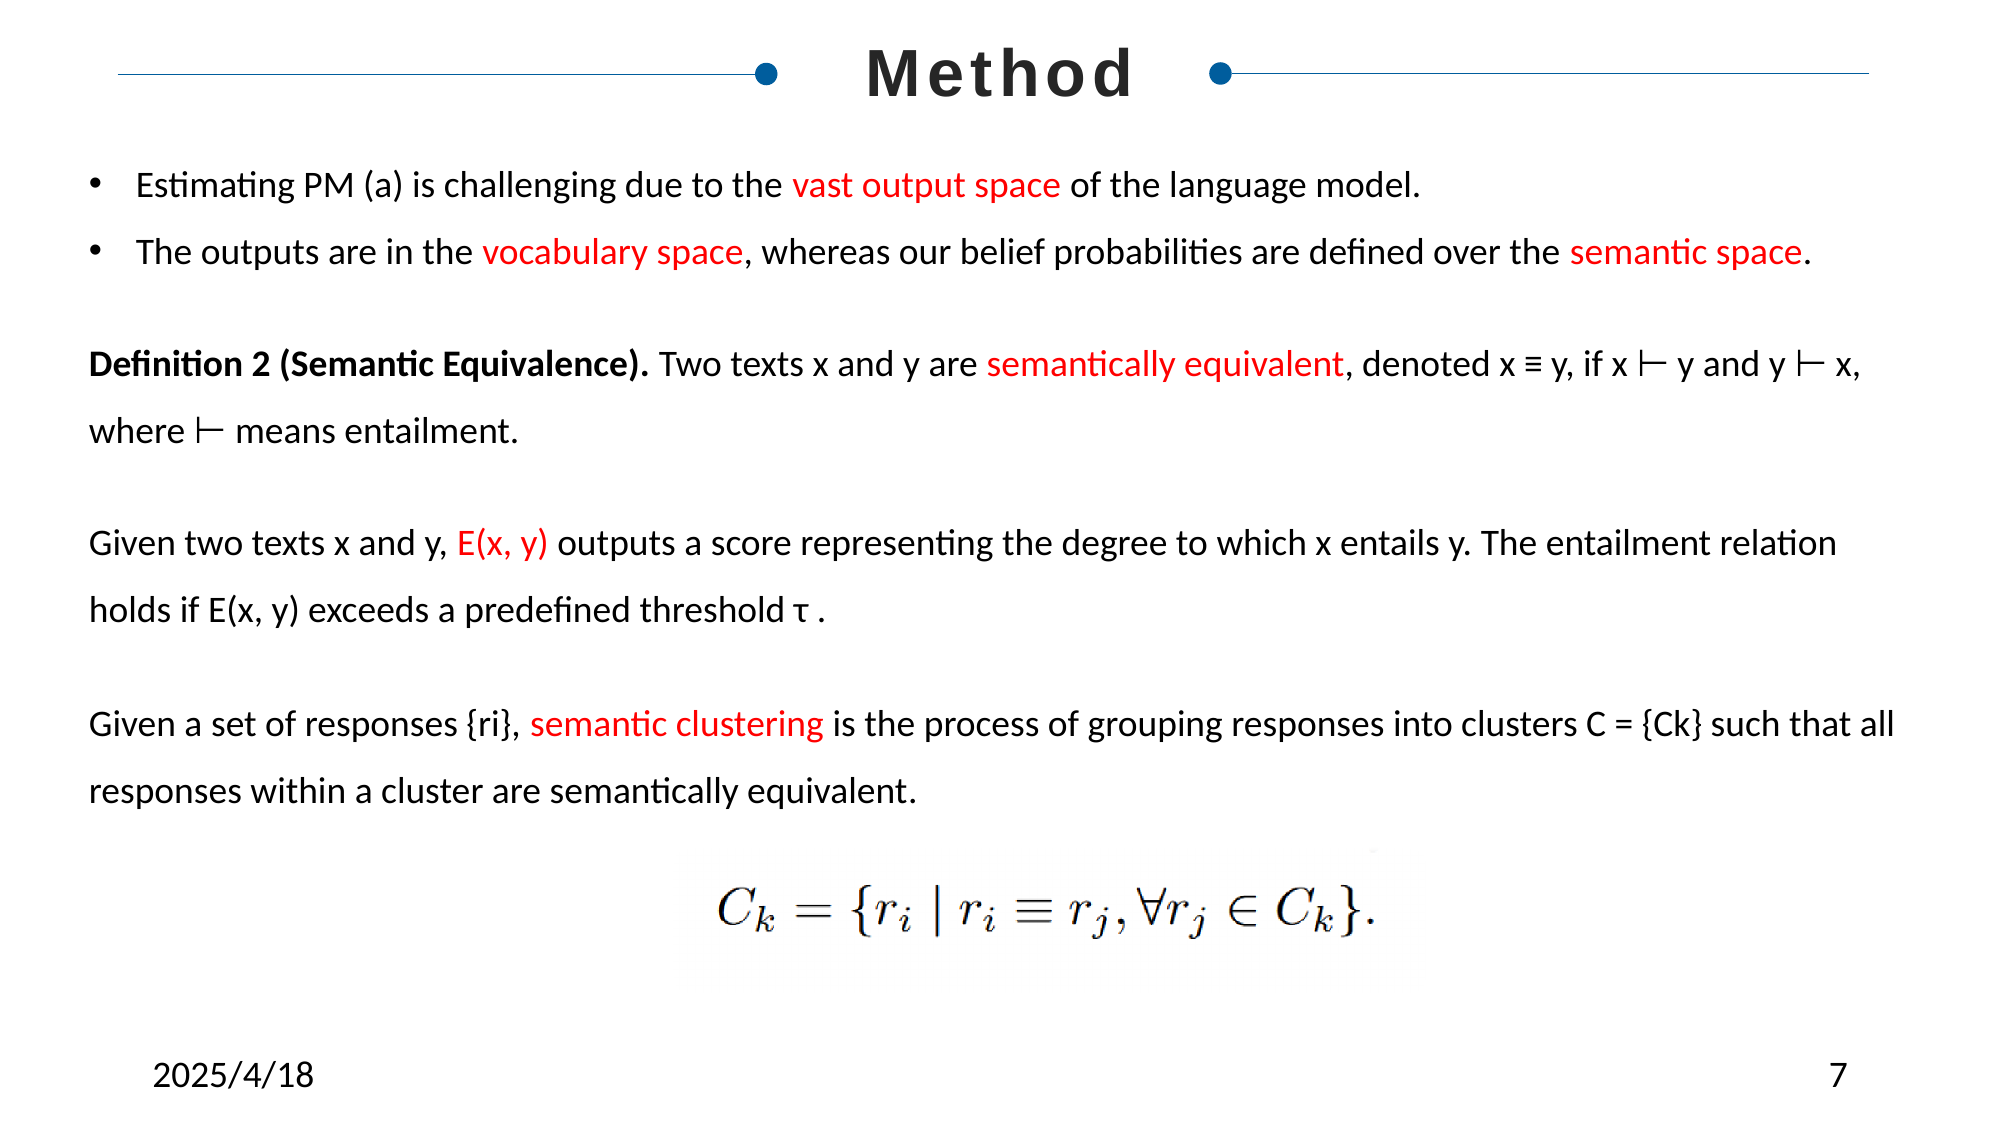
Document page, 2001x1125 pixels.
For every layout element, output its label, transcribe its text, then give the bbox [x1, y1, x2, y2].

text_box Method [772, 22, 1228, 118]
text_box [117, 62, 778, 86]
text_box Given a set of responses {ri}, semantic clustering is the process of grouping responses into clusters C = {Ck} such that all responses within a cluster are semantically equivalent. [74, 668, 1950, 819]
text_box Definition 2 (Semantic Equivalence). Two texts x and y are semantically equivalent, denoted x ≡ y, if x ⊢ y and y ⊢ x, where ⊢ means entailment. [74, 308, 1934, 459]
picture [672, 846, 1426, 994]
text_box Estimating PM (a) is challenging due to the vast output space of the language model. The outputs are in the vocabulary space, whereas our belief probabilities are defined over the semantic space. [74, 130, 1976, 280]
text_box Given two texts x and y, E(x, y) outputs a score representing the degree to which x entails y. The entailment relation holds if E(x, y) exceeds a predefined threshold τ . [74, 487, 1903, 638]
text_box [1208, 61, 1870, 85]
slide_number 7 [1412, 1042, 1863, 1103]
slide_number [137, 1042, 588, 1103]
